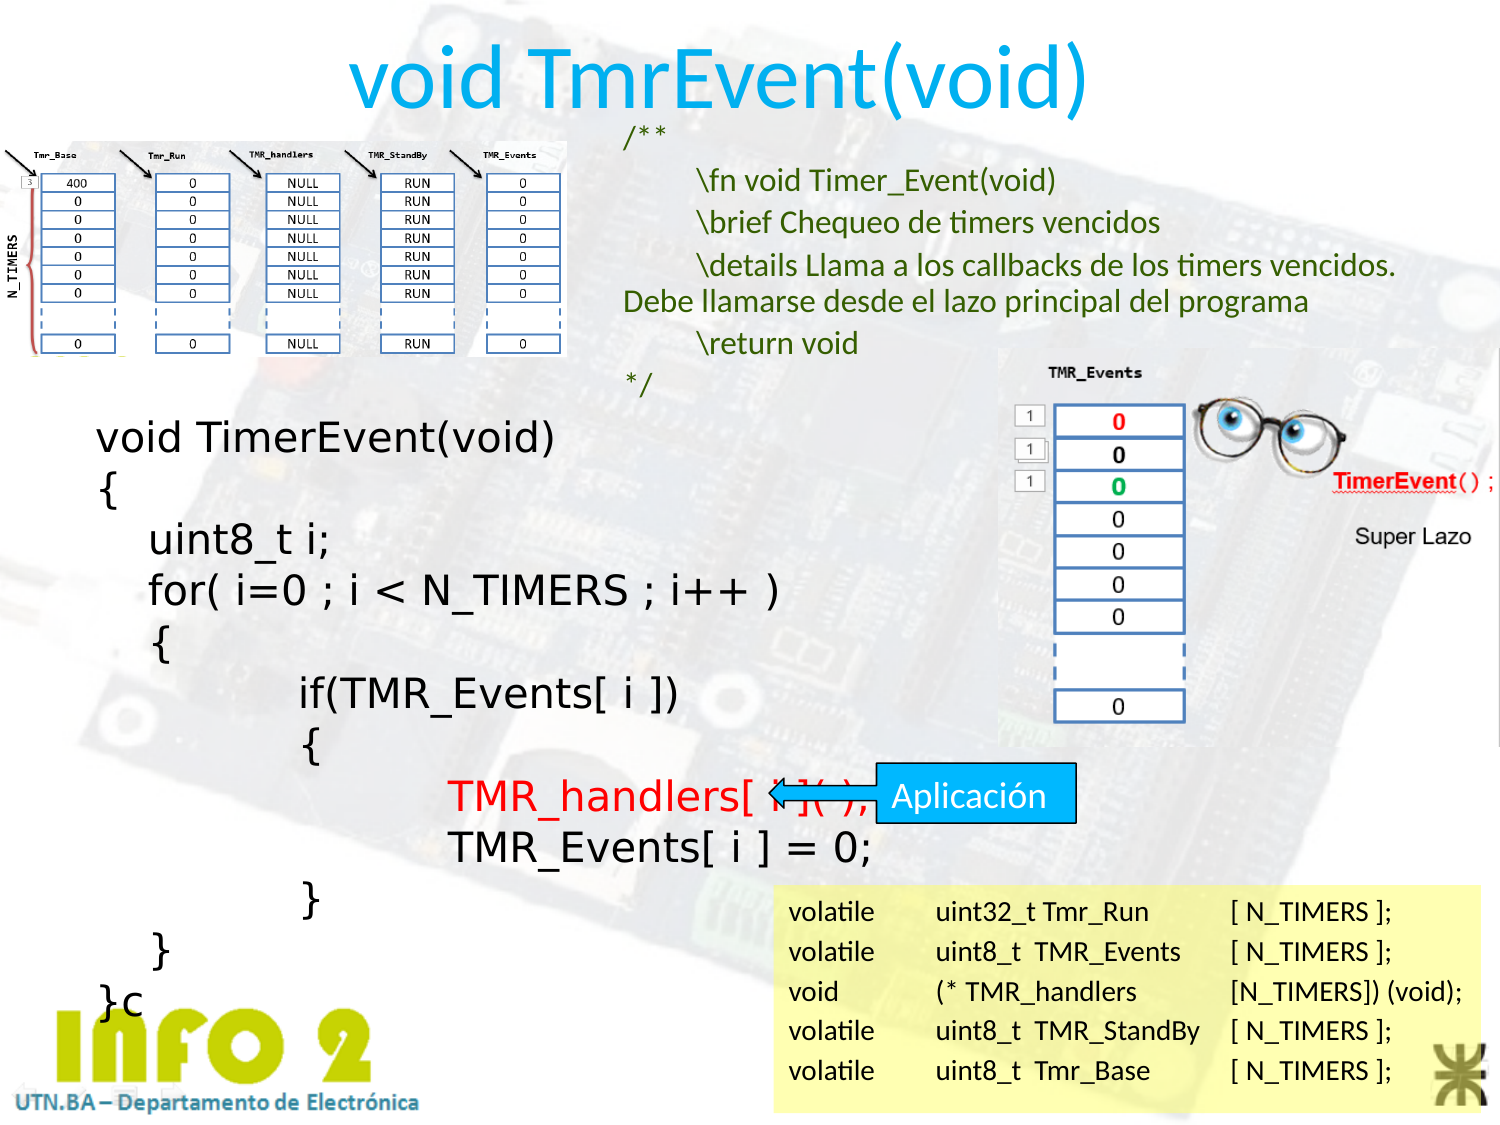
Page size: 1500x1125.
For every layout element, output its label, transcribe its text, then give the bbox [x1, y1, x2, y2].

text_box /** \fn void Timer_Event(void) \brief Chequeo de timers vencidos \details Llama a los callbacks de los timers vencidos. Debe llamarse desde el lazo principal del programa \return void */ [608, 113, 1471, 420]
text_box void TimerEvent(void) { uint8_t i; for( i=0 ; i < N_TIMERS ; i++ ) { if(TMR_Events[ i ]) { TMR_handlers[ i ]( ); TMR_Events[ i ] = 0; } } }c [76, 408, 1471, 1040]
text_box Aplicación [769, 763, 1077, 824]
text_box volatile uint32_t Tmr_Run [ N_TIMERS ]; volatile uint8_t TMR_Events [ N_TIMERS ]; void (* TMR_handlers [N_TIMERS]) (void); volatile uint8_t TMR_StandBy [ N_TIMERS ]; volatile uint8_t Tmr_Base [ N_TIMERS ]; [773, 885, 1481, 1114]
picture [0, 0, 1500, 1125]
text_box void TmrEvent(void) [289, 9, 1152, 135]
